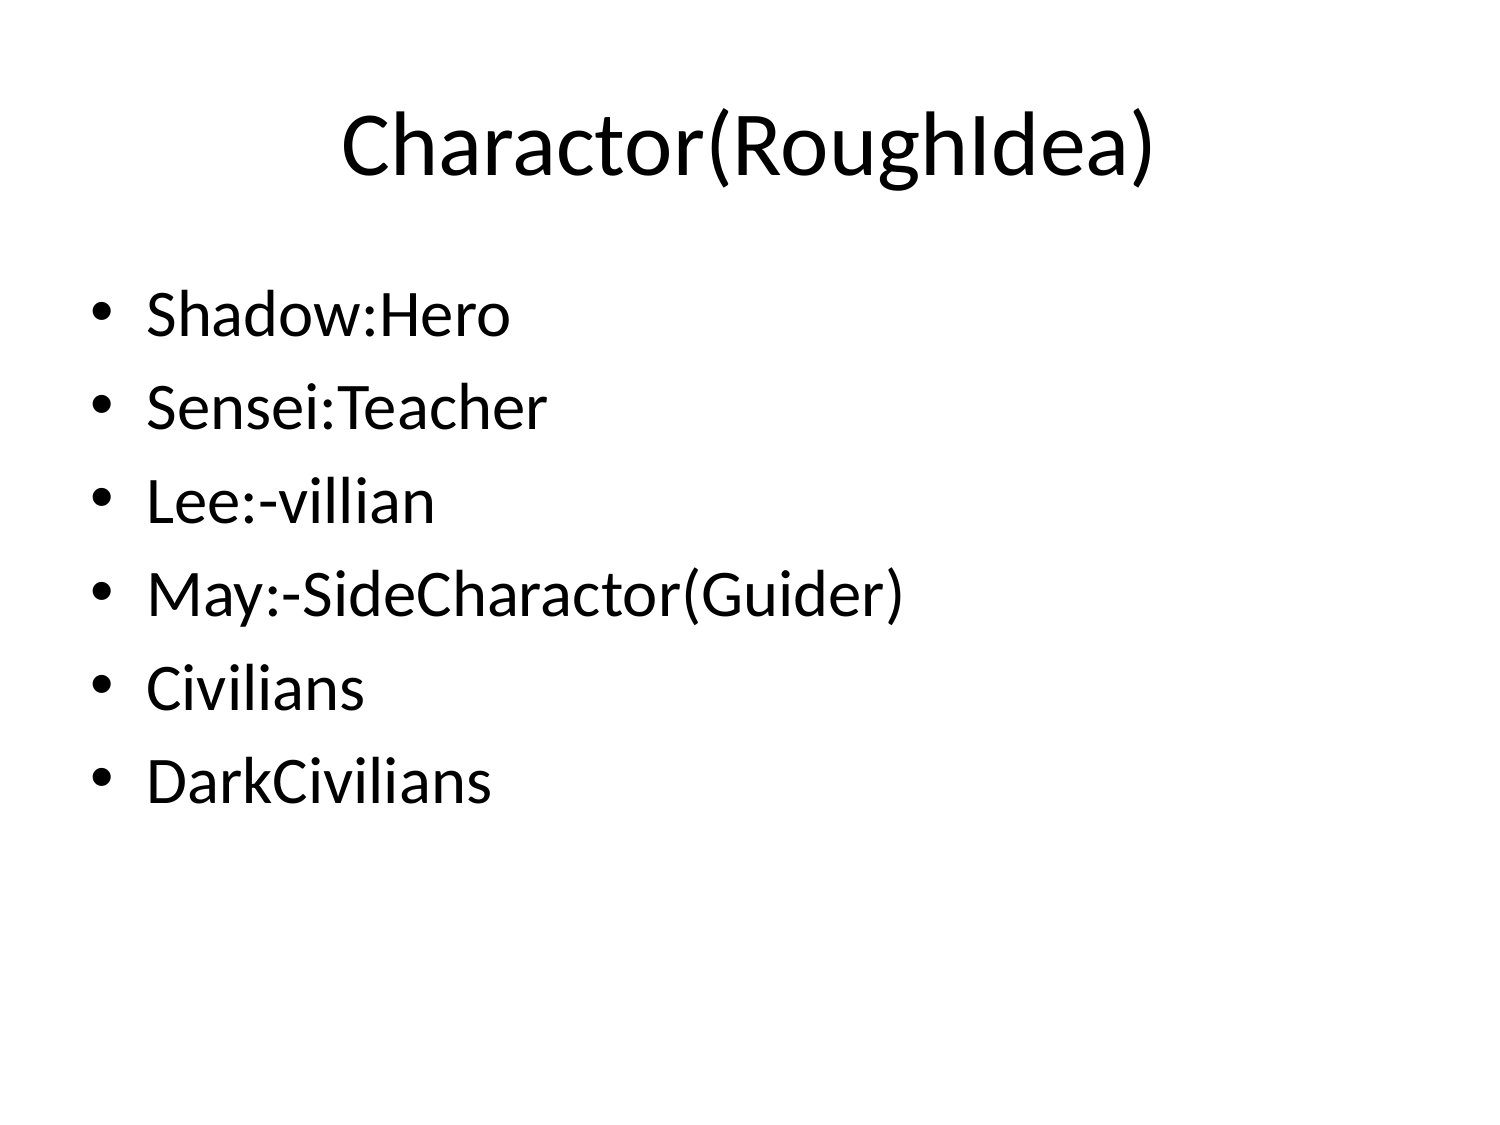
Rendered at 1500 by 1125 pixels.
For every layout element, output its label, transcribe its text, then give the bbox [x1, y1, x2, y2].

list Shadow:Hero Sensei:Teacher Lee:-villian May:-SideCharactor(Guider) Civilians DarkCivilians [75, 262, 1425, 1005]
title Charactor(RoughIdea) [75, 45, 1425, 233]
